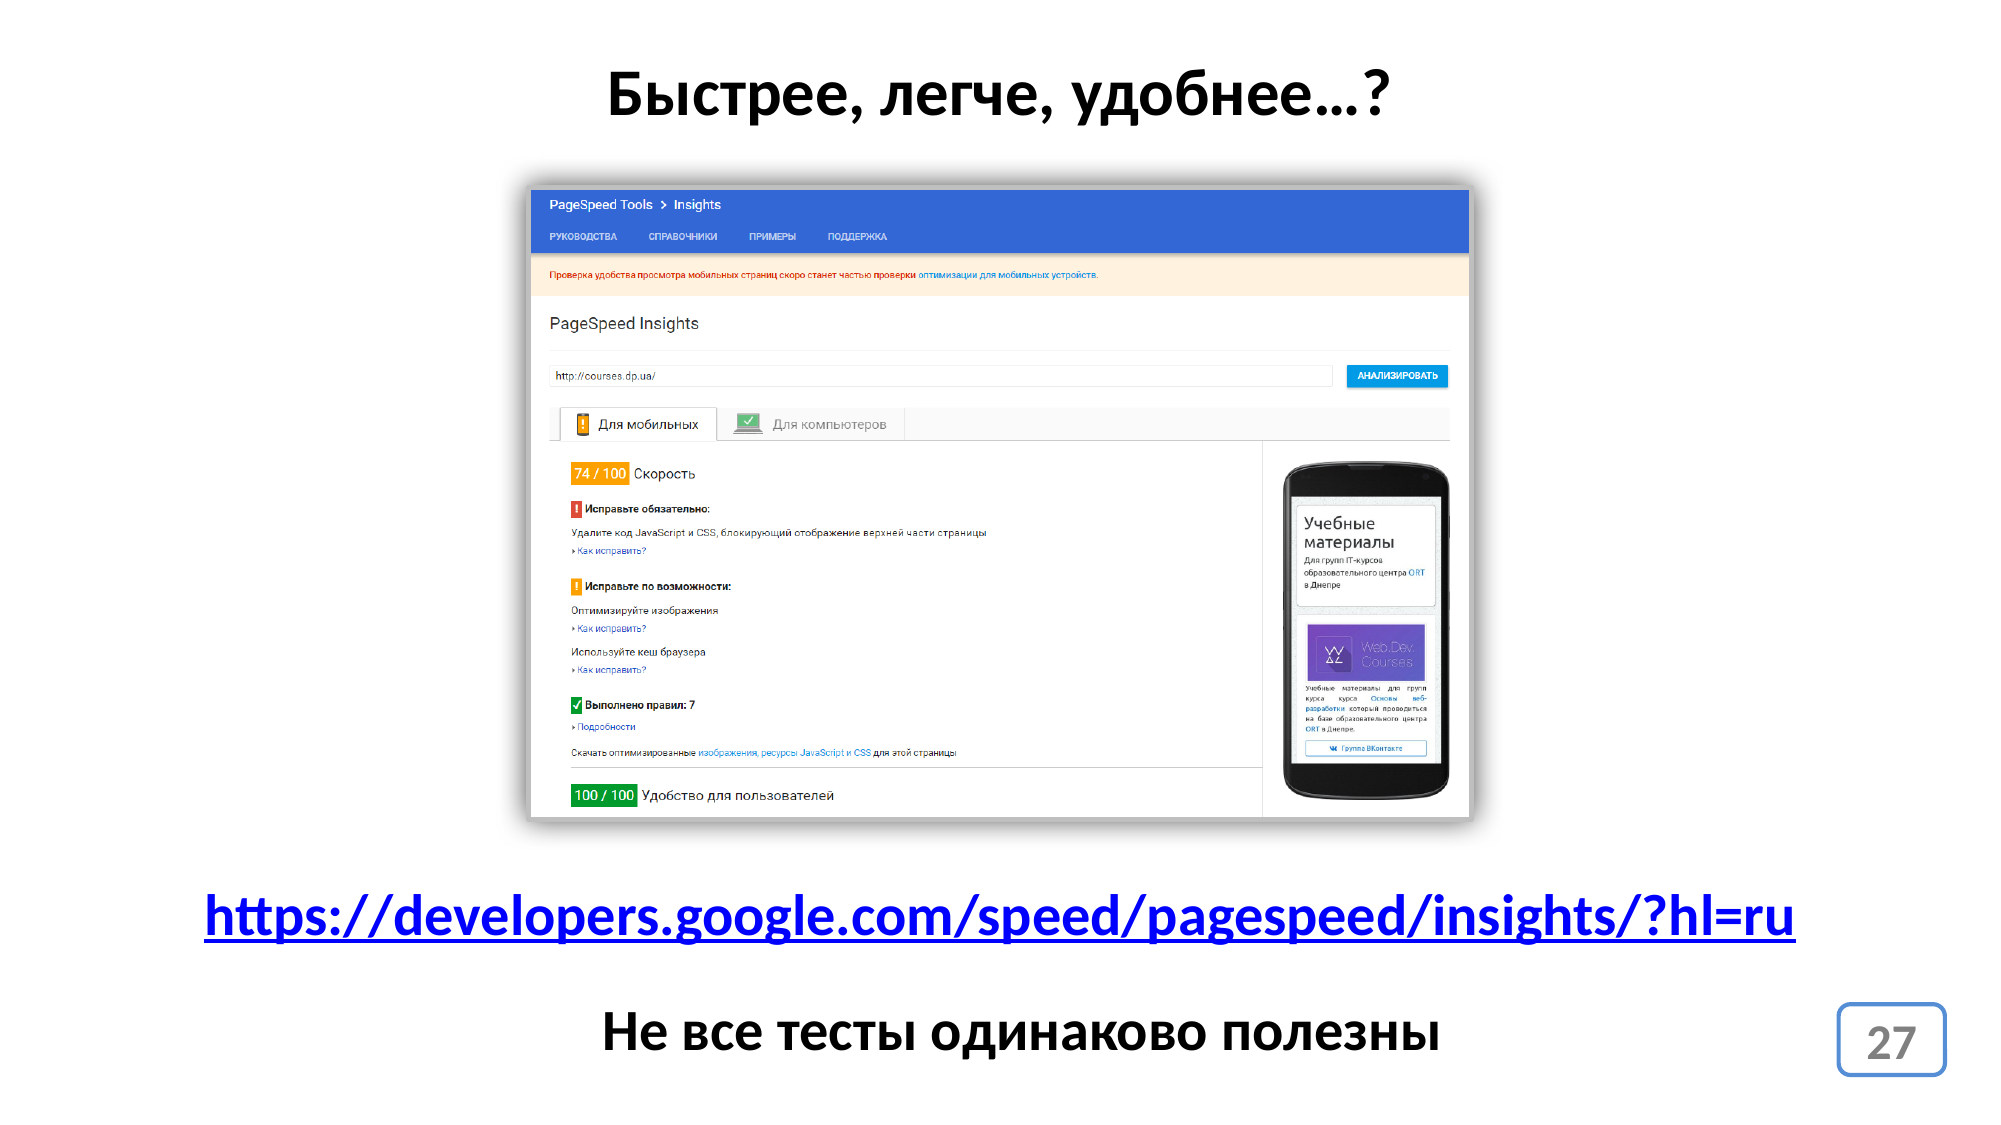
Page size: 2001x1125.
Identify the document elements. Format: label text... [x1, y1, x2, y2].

text_box https://developers.google.com/speed/pagespeed/insights/?hl=ru [0, 869, 2000, 955]
picture [530, 189, 1470, 818]
text_box Не все тесты одинаково полезны [587, 984, 1457, 1070]
text_box Быстрее, легче, удобнее…? [0, 41, 2000, 136]
text_box 27 [1836, 1002, 1948, 1078]
